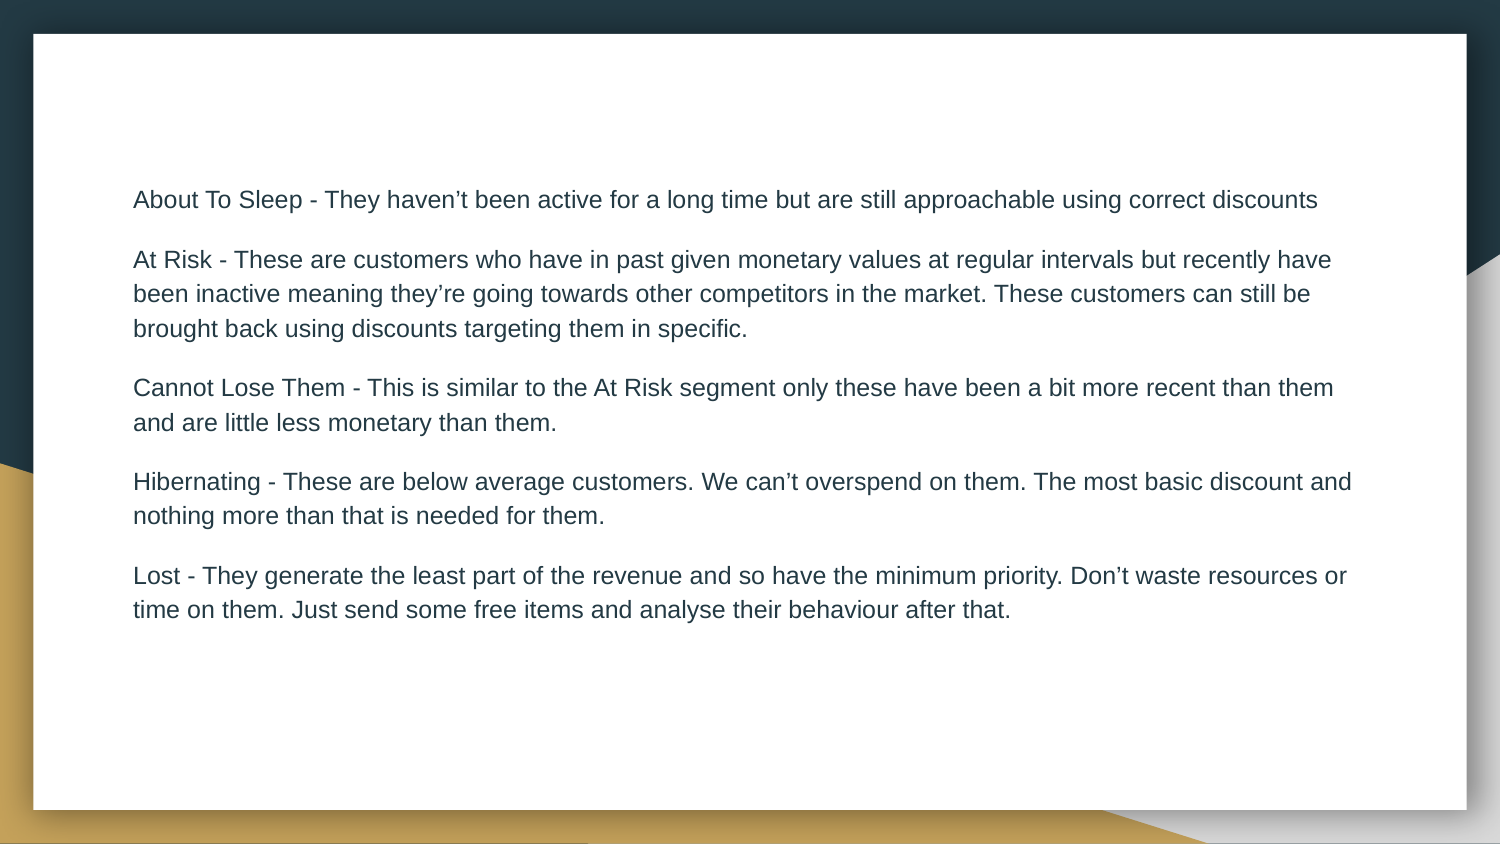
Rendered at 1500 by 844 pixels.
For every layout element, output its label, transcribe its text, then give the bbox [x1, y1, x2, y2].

list About To Sleep - They haven’t been active for a long time but are still approachable using correct discounts At Risk - These are customers who have in past given monetary values at regular intervals but recently have been inactive meaning they’re going towards other competitors in the market. These customers can still be brought back using discounts targeting them in specific. Cannot Lose Them - This is similar to the At Risk segment only these have been a bit more recent than them and are little less monetary than them. Hibernating - These are below average customers. We can’t overspend on them. The most basic discount and nothing more than that is needed for them. Lost - They generate the least part of the revenue and so have the minimum priority. Don’t waste resources or time on them. Just send some free items and analyse their behaviour after that. [118, 164, 1382, 780]
